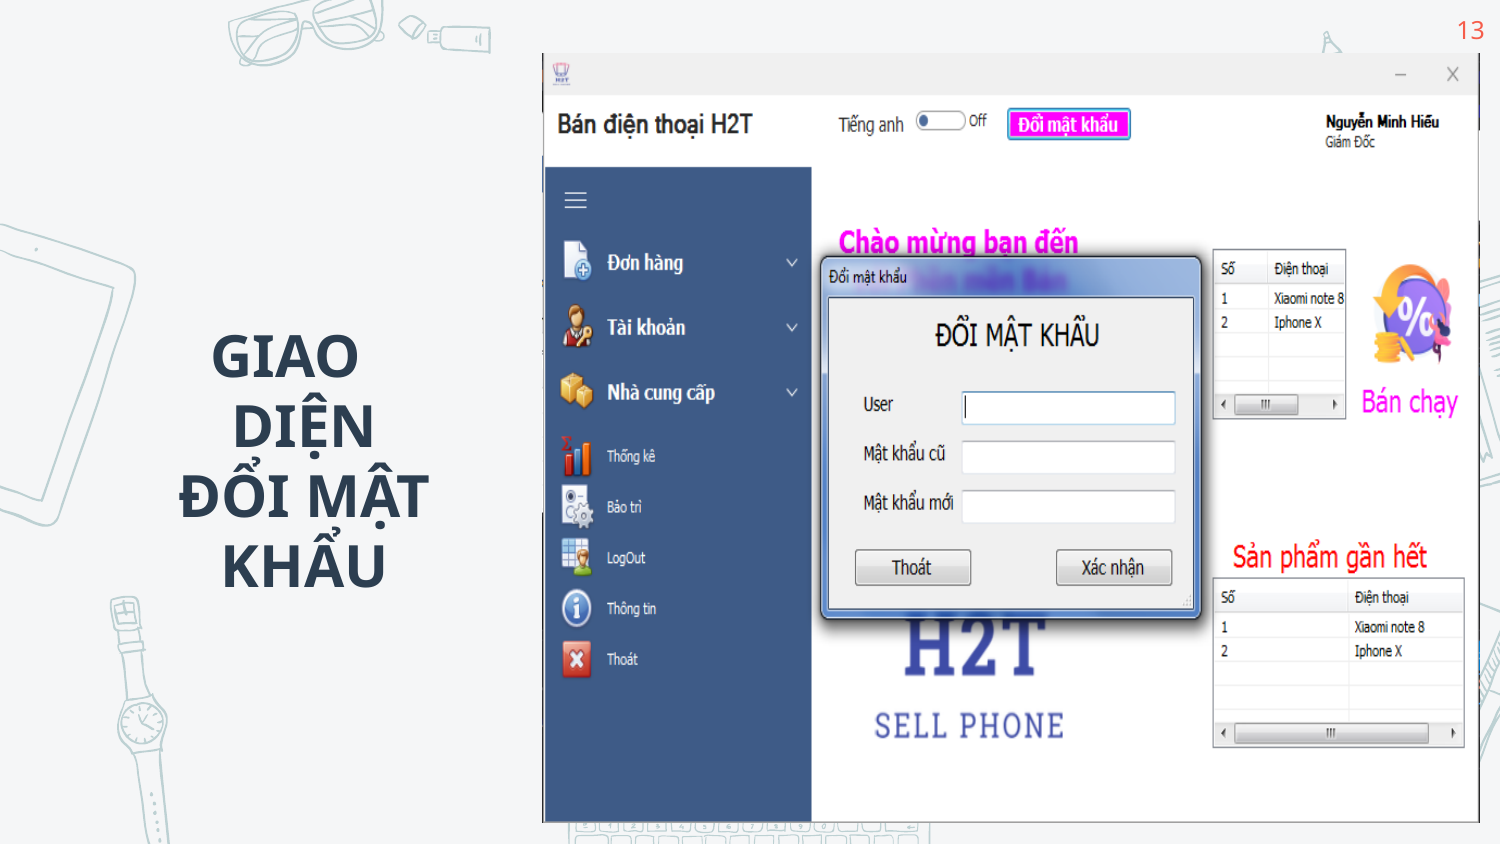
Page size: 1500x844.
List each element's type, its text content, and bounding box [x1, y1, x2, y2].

slide_number 13 [1435, 0, 1500, 53]
picture [542, 52, 1480, 823]
list GIAO DIỆN ĐỔI MẬT KHẨU [87, 304, 447, 447]
